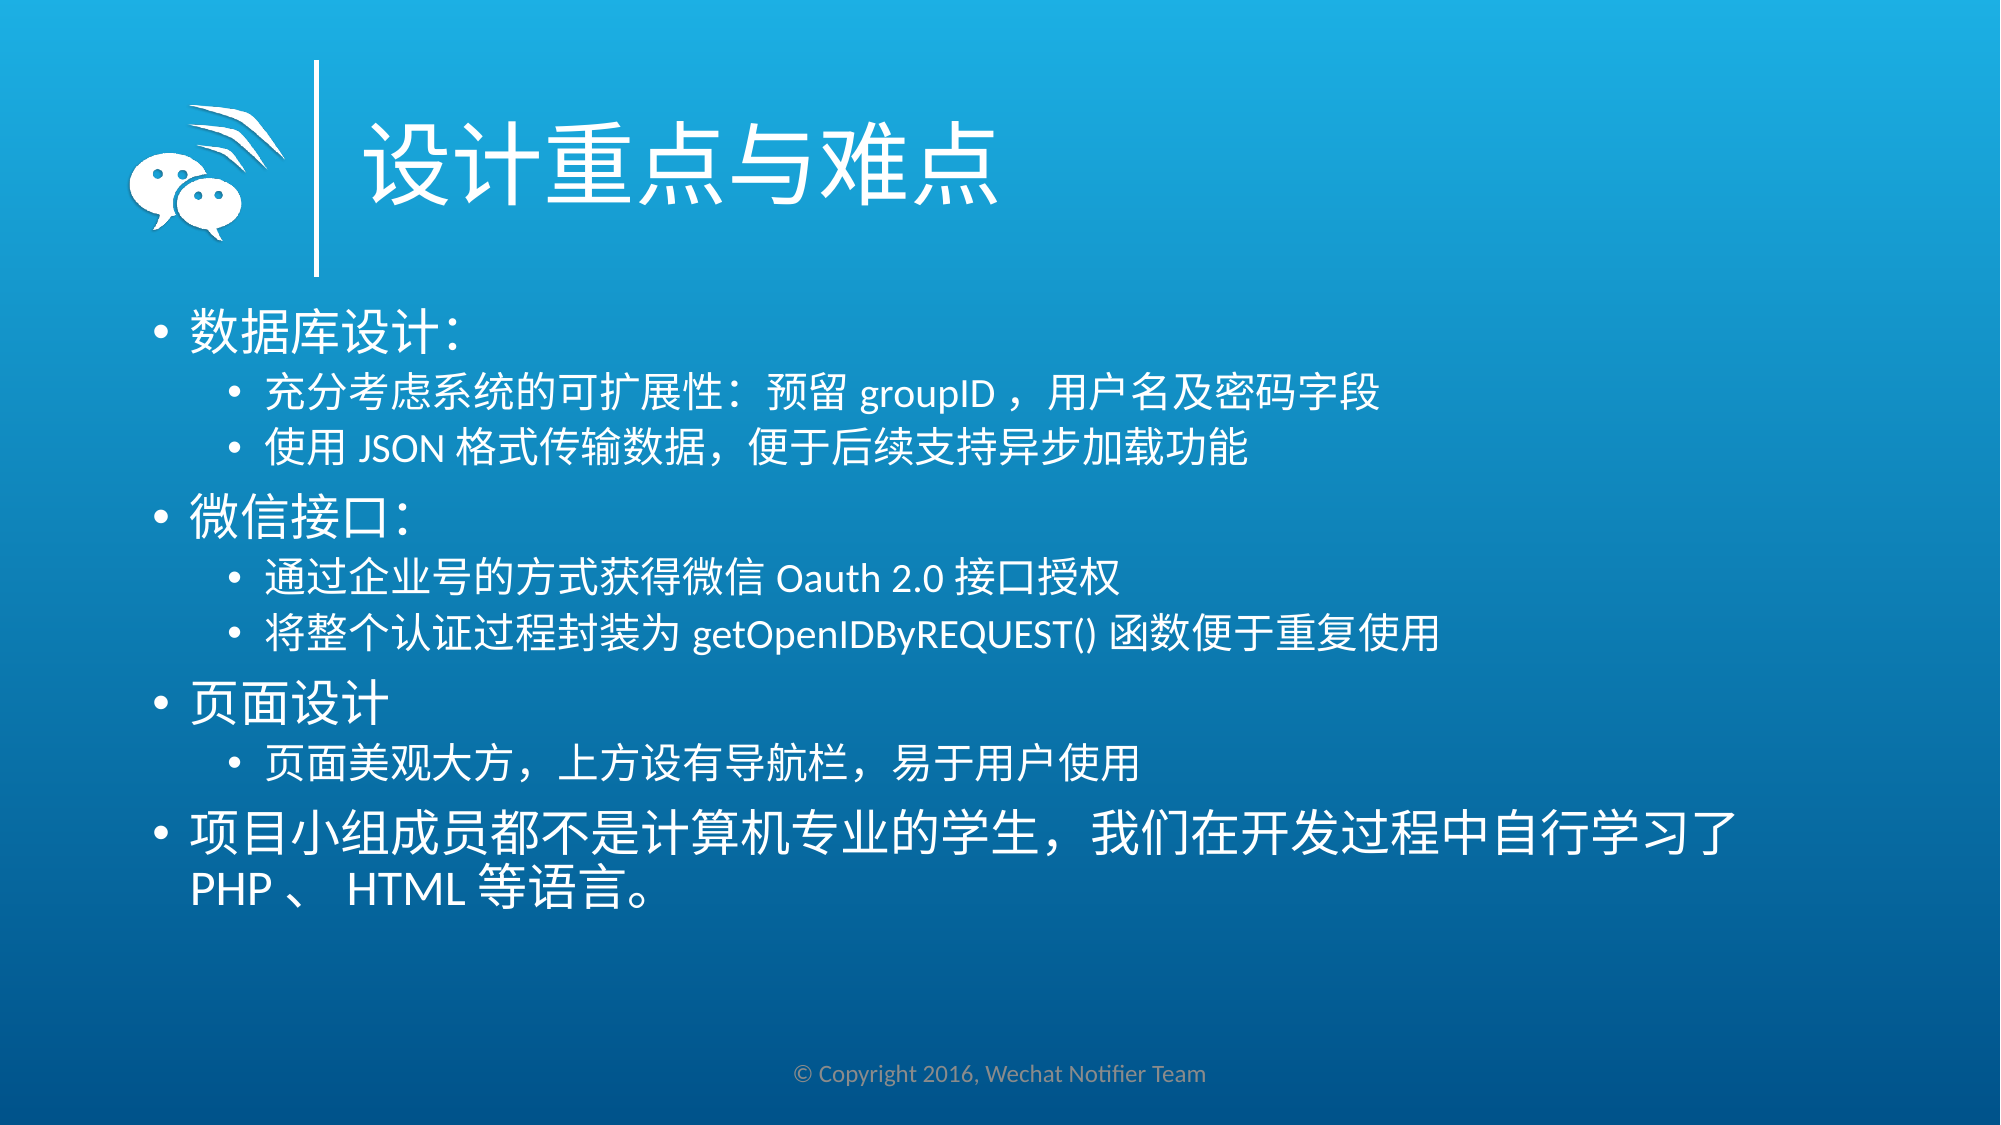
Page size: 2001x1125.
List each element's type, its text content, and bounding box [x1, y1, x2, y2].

footer © Copyright 2016, Wechat Notifier Team [662, 1042, 1338, 1103]
picture [125, 87, 289, 251]
title 设计重点与难点 [345, 59, 1863, 278]
list 数据库设计： 充分考虑系统的可扩展性：预留groupID，用户名及密码字段 使用JSON格式传输数据，便于后续支持异步加载功能 微信接口： 通过企业号的方式获得微信Oauth 2.0接口授权 将整个认证过程封装为getOpenIDByREQUEST()函数便于重复使用 页面设计 页面美观大方，上方设有导航栏，易于用户使用 项目小组成员都不是计算机专业的学生，我们在开发过程中自行学习了PHP、HTML等语言。 [137, 299, 1863, 1014]
